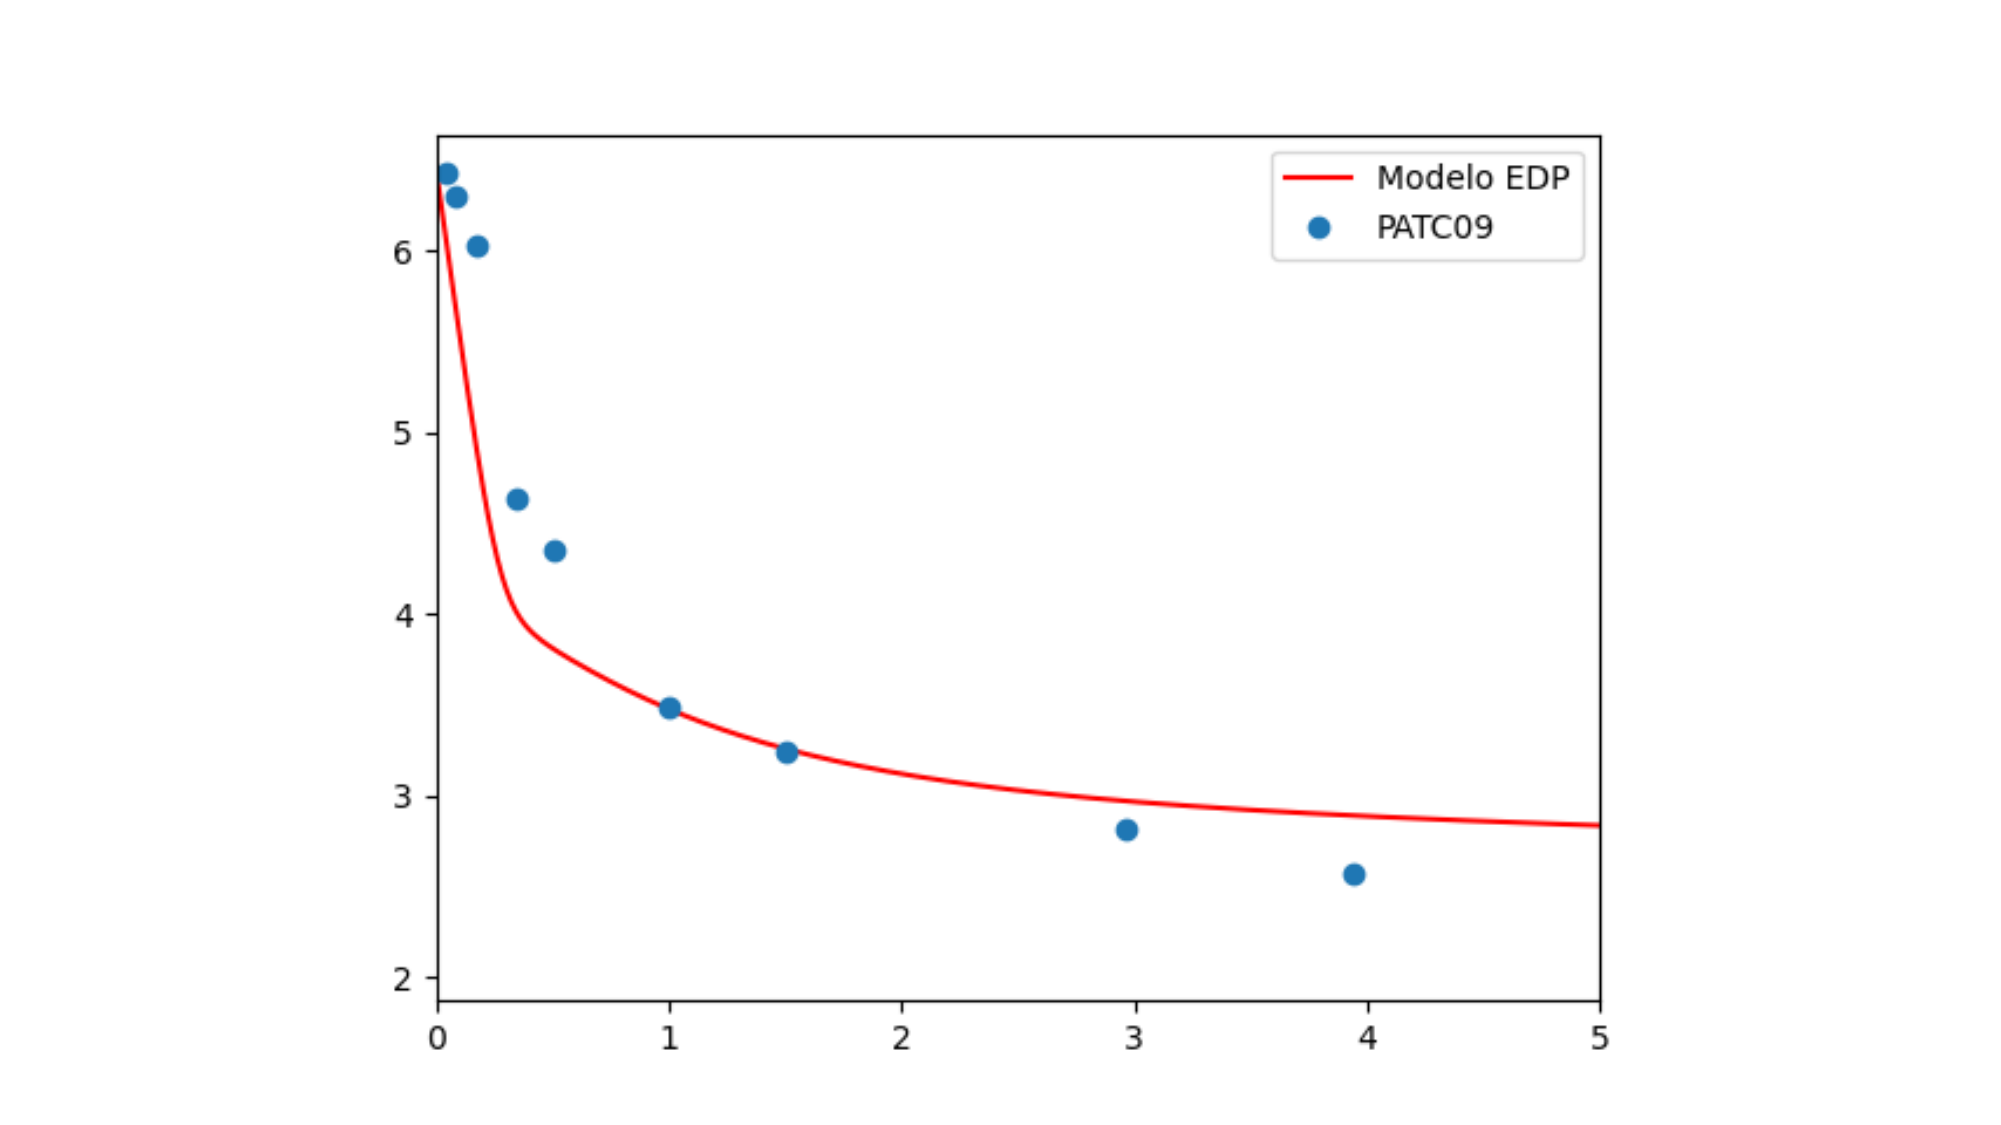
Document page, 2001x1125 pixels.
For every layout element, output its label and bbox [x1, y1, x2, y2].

list [250, 0, 1750, 1125]
